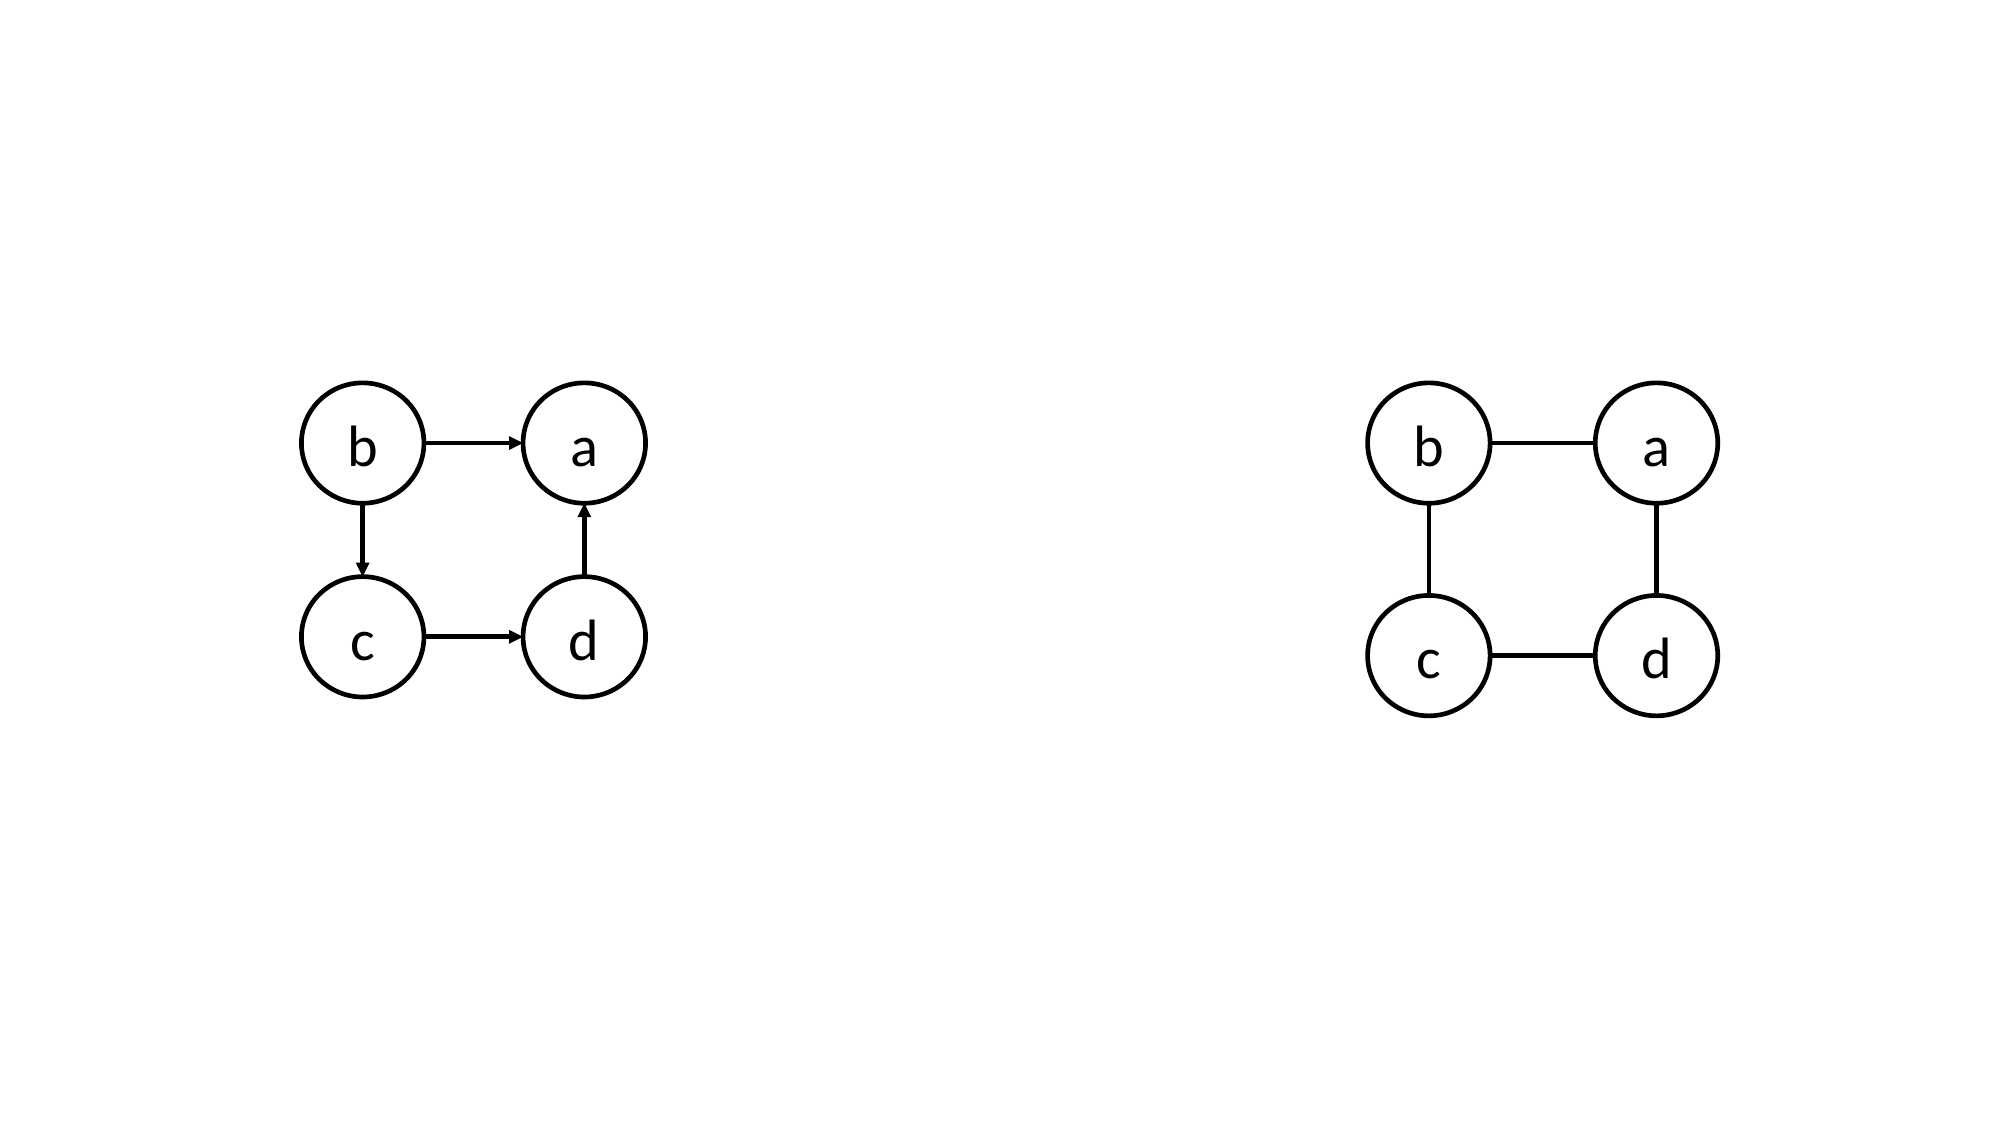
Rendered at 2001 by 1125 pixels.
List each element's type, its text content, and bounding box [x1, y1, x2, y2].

text_box c [1366, 594, 1492, 717]
text_box b [300, 381, 425, 505]
text_box a [522, 381, 647, 505]
text_box a [1594, 381, 1719, 505]
text_box d [1594, 594, 1719, 717]
text_box c [300, 575, 425, 699]
text_box b [1366, 381, 1492, 505]
text_box d [522, 575, 647, 699]
